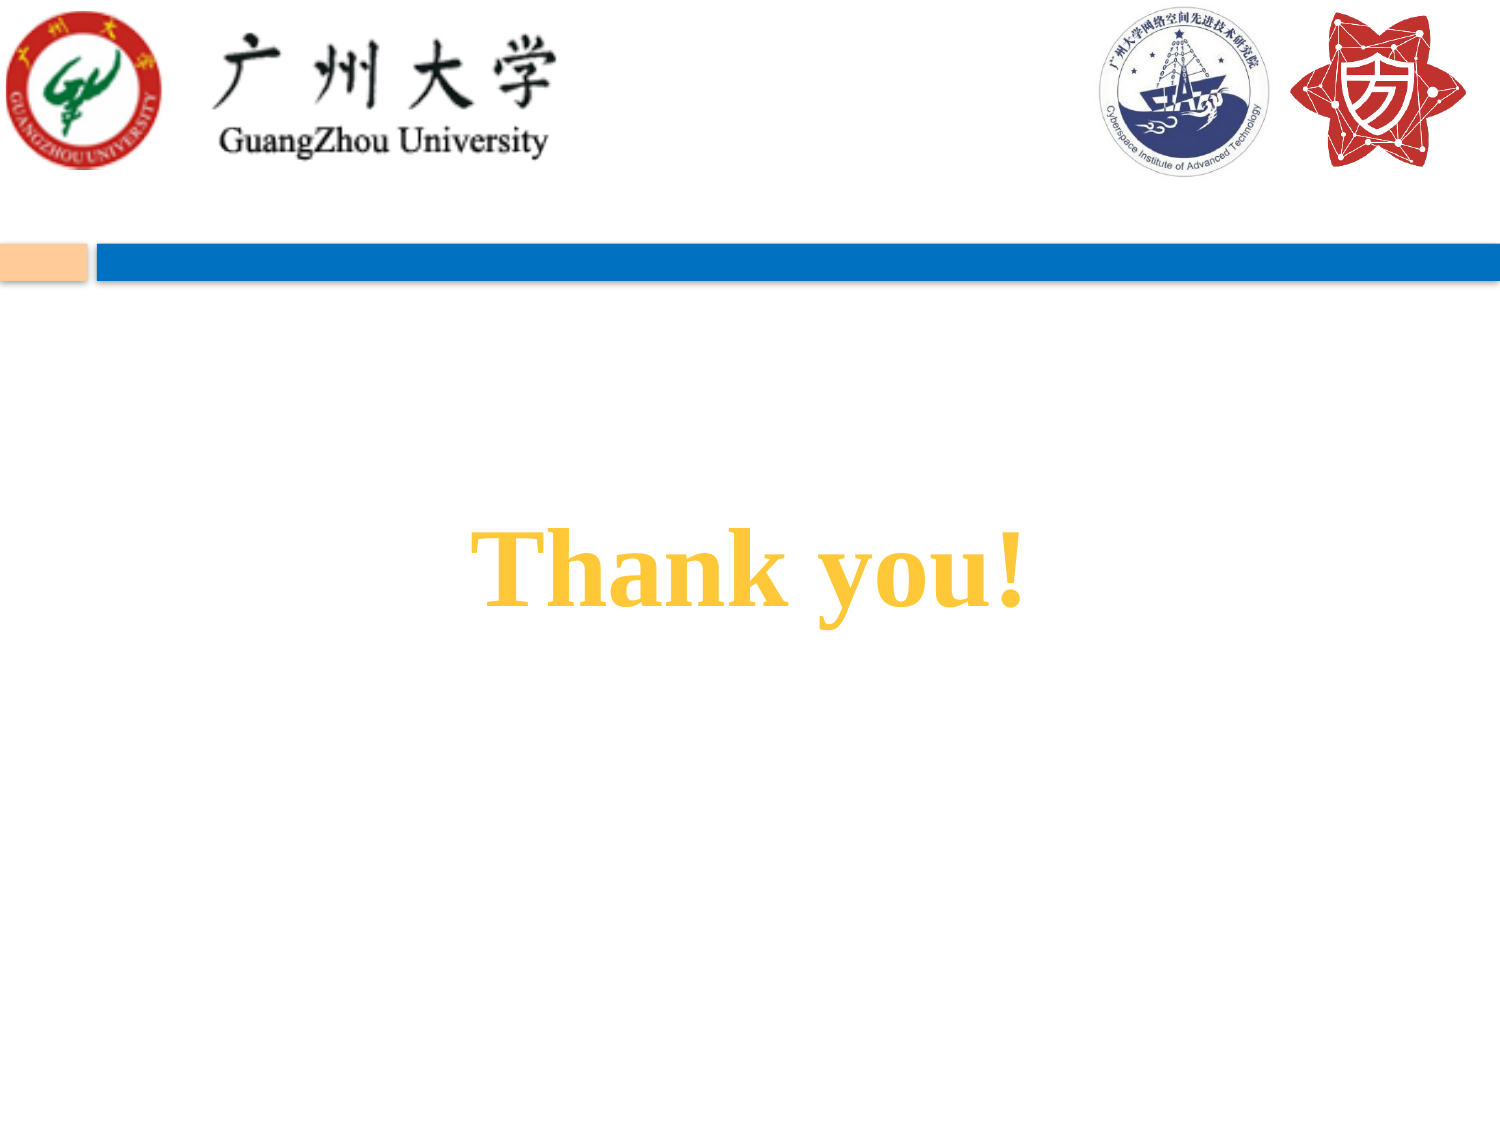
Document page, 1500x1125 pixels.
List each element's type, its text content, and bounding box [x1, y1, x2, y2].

picture [1092, 0, 1500, 184]
picture [5, 11, 575, 181]
text_box Thank you! [455, 486, 1045, 637]
